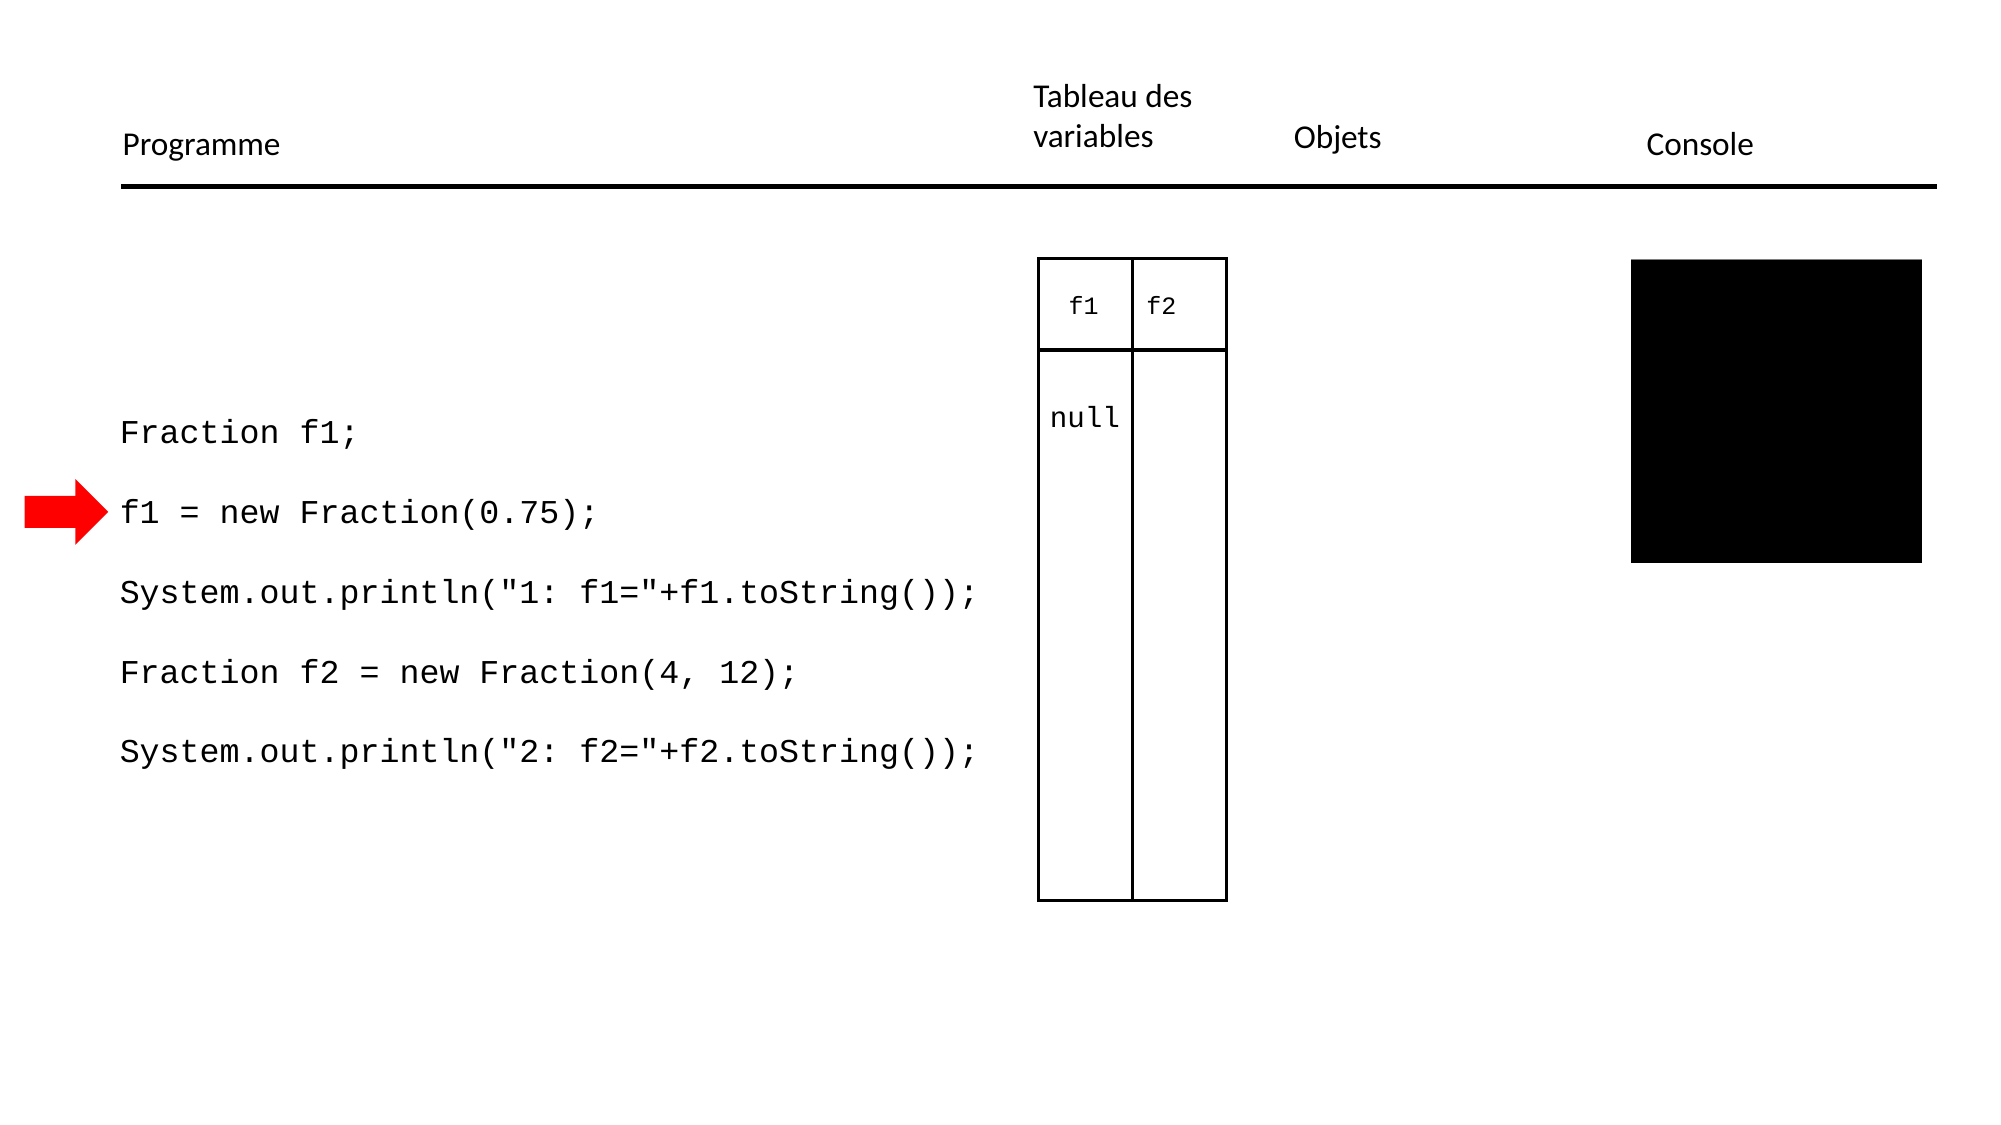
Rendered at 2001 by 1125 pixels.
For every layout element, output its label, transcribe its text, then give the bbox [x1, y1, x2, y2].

picture [1631, 257, 1922, 563]
text_box Objets [1279, 107, 1482, 163]
text_box Programme [108, 114, 311, 170]
text_box Fraction f1; f1 = new Fraction(0.75); System.out.println("1: f1="+f1.toString()); Fraction f2 = new Fraction(4, 12); System.out.println("2: f2="+f2.toString()); [104, 402, 1038, 777]
text_box [25, 482, 107, 542]
text_box Console [1631, 114, 1835, 170]
text_box Tableau des variables [1018, 67, 1221, 162]
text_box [1038, 258, 1227, 901]
